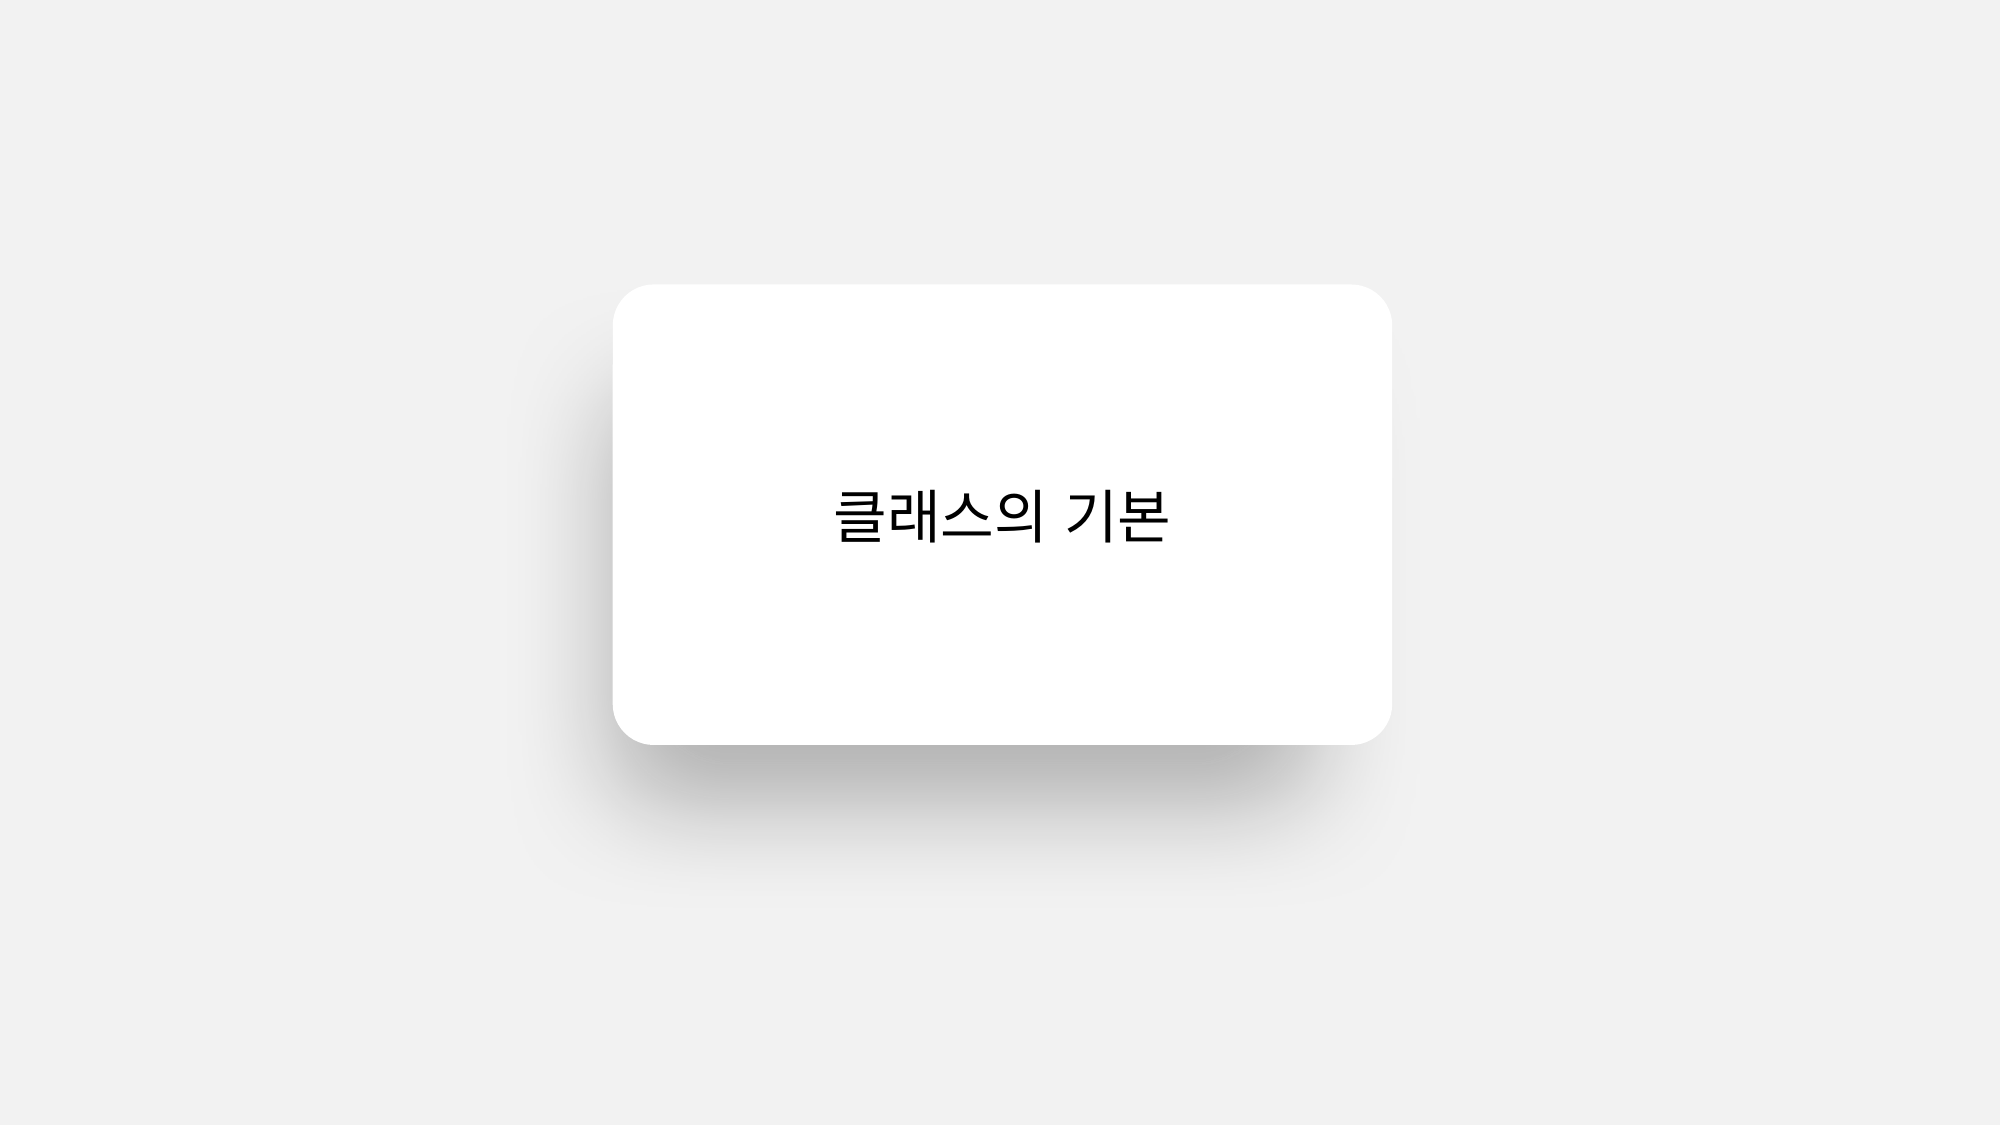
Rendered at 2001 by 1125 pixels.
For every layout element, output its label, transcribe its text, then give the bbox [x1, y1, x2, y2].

text_box 클래스의 기본 [611, 283, 1394, 747]
